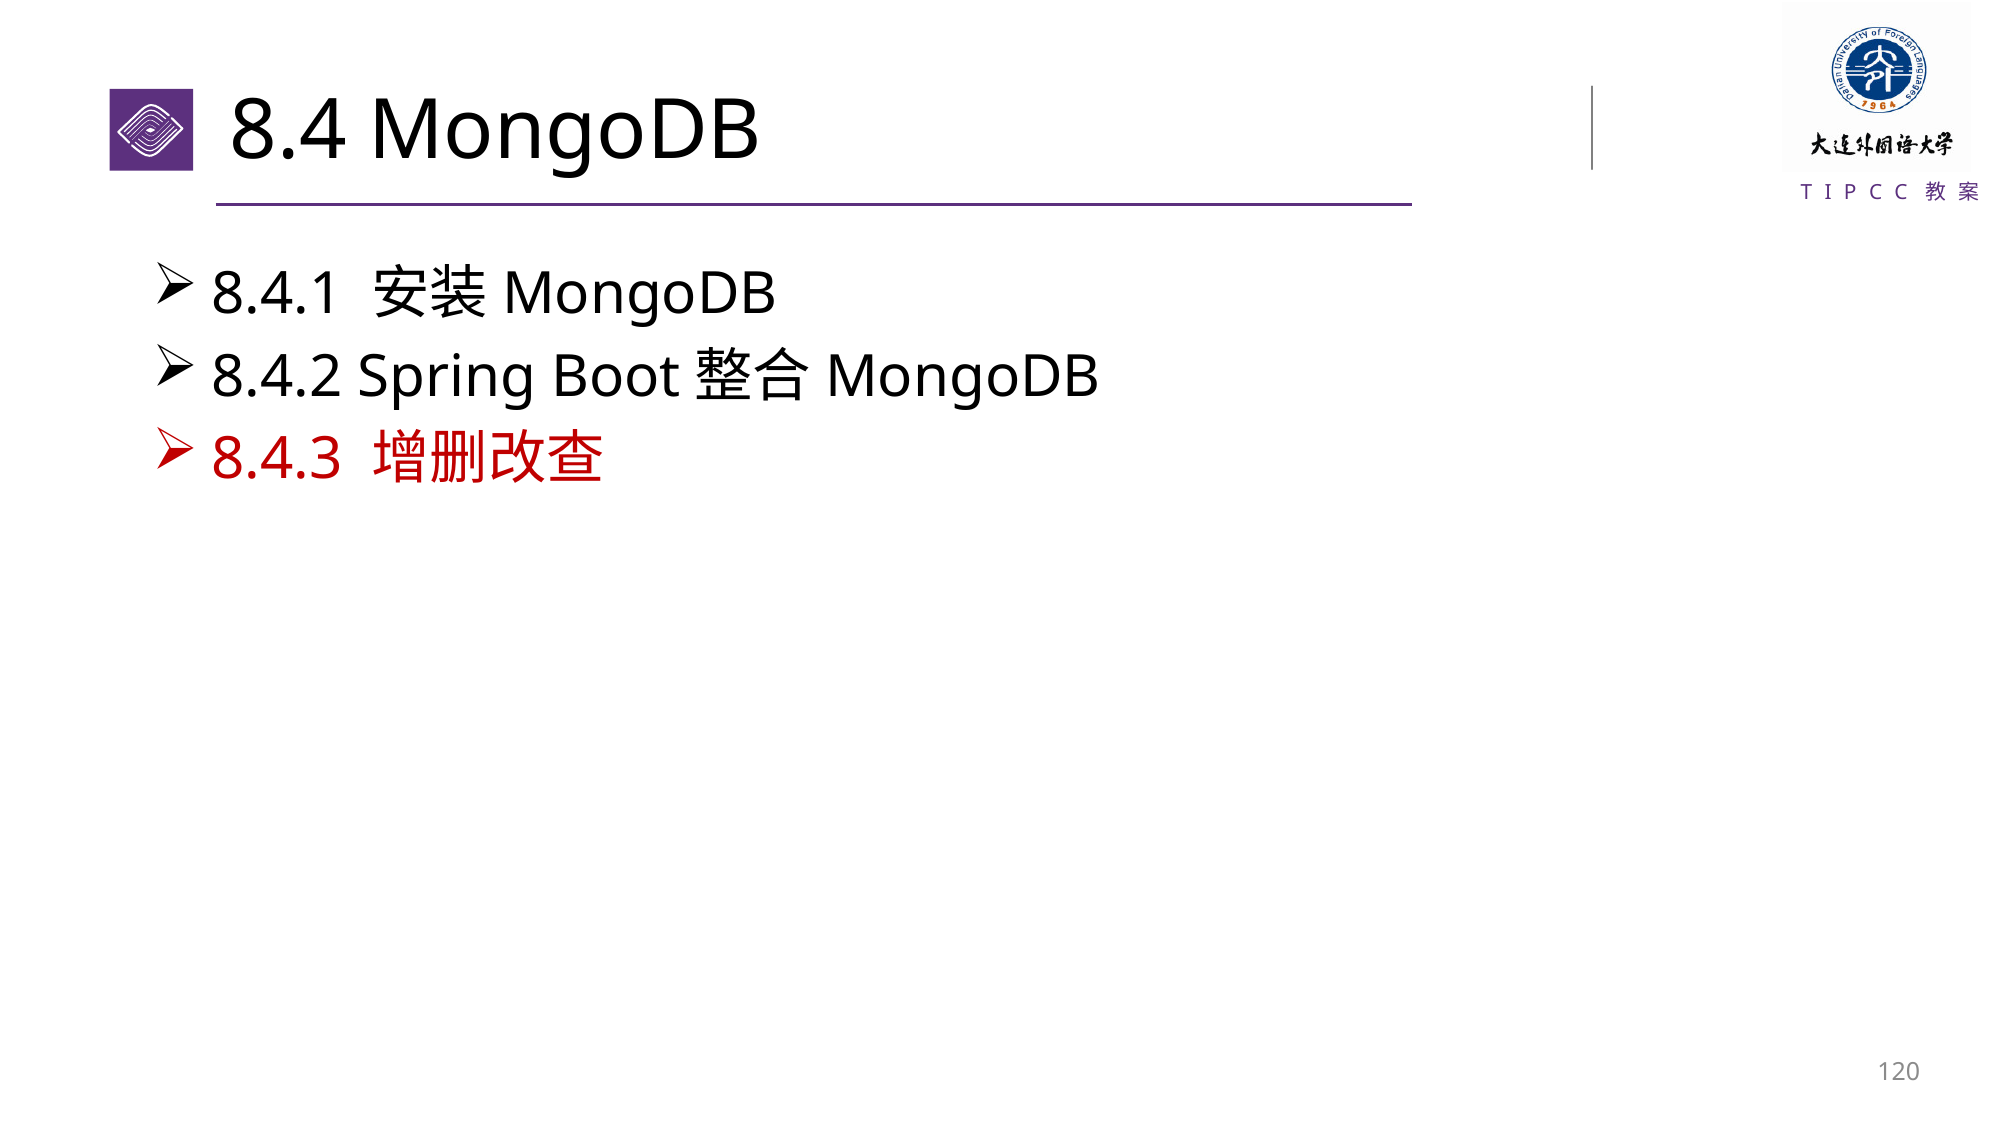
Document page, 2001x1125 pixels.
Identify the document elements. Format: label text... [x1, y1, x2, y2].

slide_number 119 [1485, 1042, 1936, 1103]
list 8.4.1 安装MongoDB 8.4.2 Spring Boot整合MongoDB 8.4.3 增删改查 [137, 247, 1863, 1001]
title 8.4 MongoDB [214, 59, 1564, 205]
picture [1782, 2, 1971, 172]
